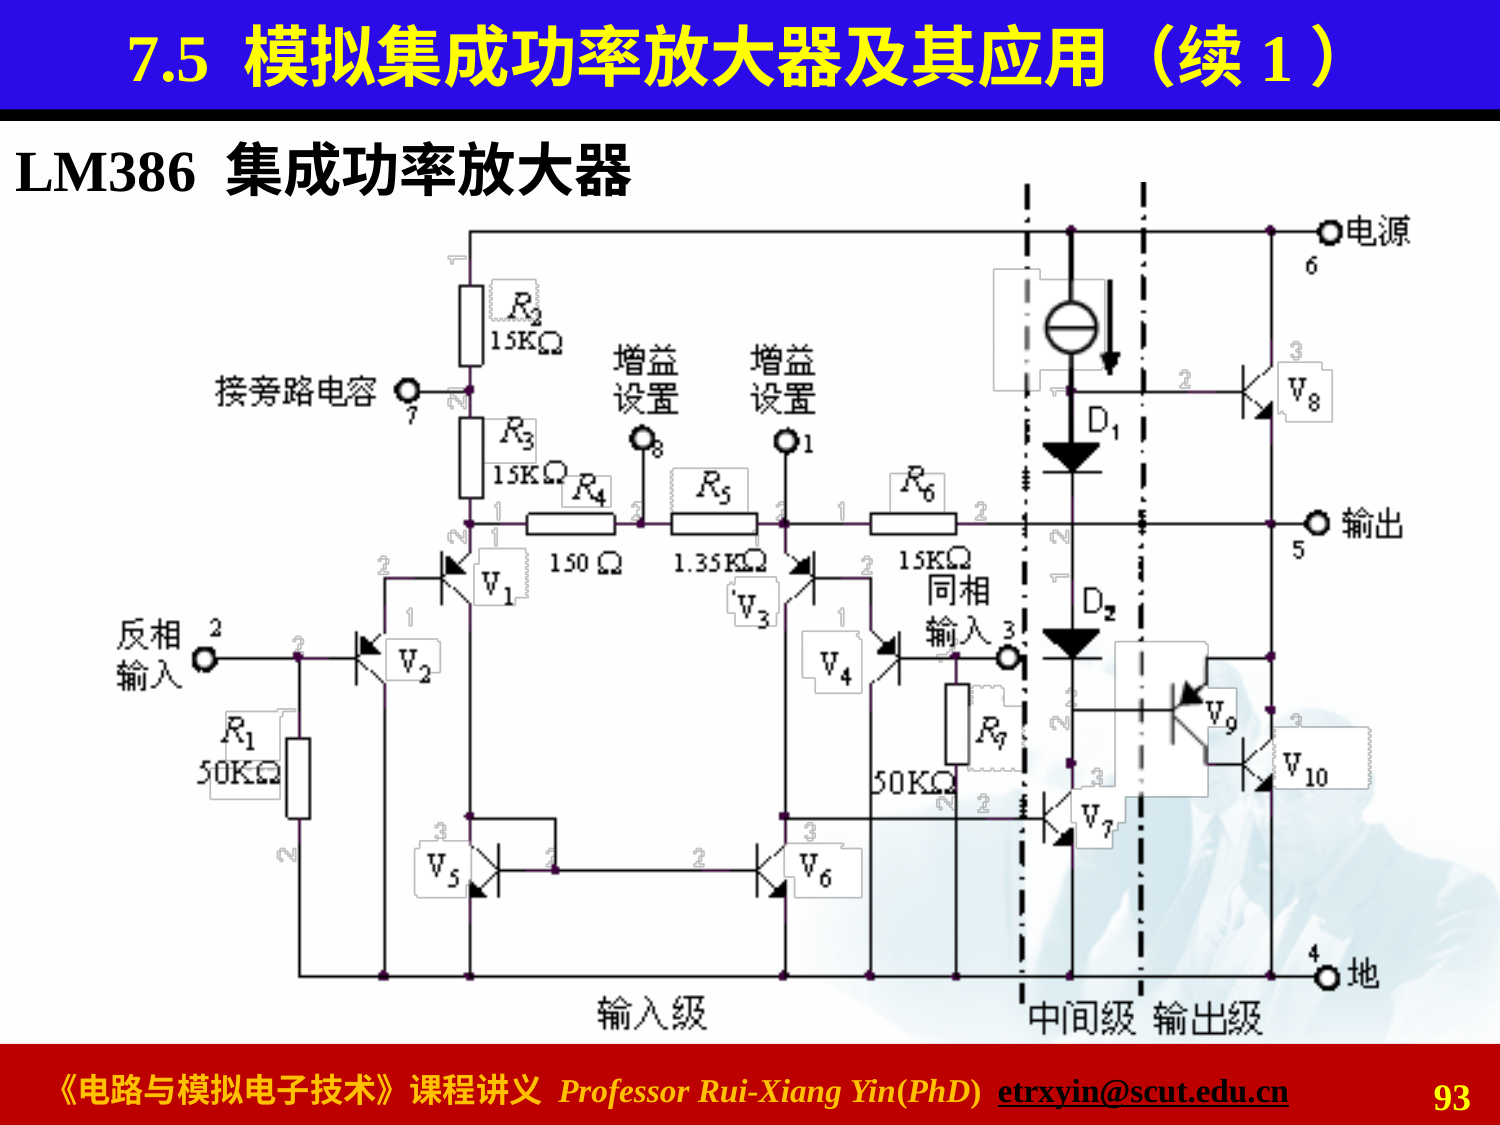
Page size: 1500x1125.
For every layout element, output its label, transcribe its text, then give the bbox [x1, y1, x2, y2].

title 7.5 模拟集成功率放大器及其应用（续1） [0, 0, 1500, 110]
slide_number 93 [1344, 1065, 1486, 1113]
picture [0, 121, 1500, 1064]
list LM386 集成功率放大器 [0, 125, 1459, 1035]
